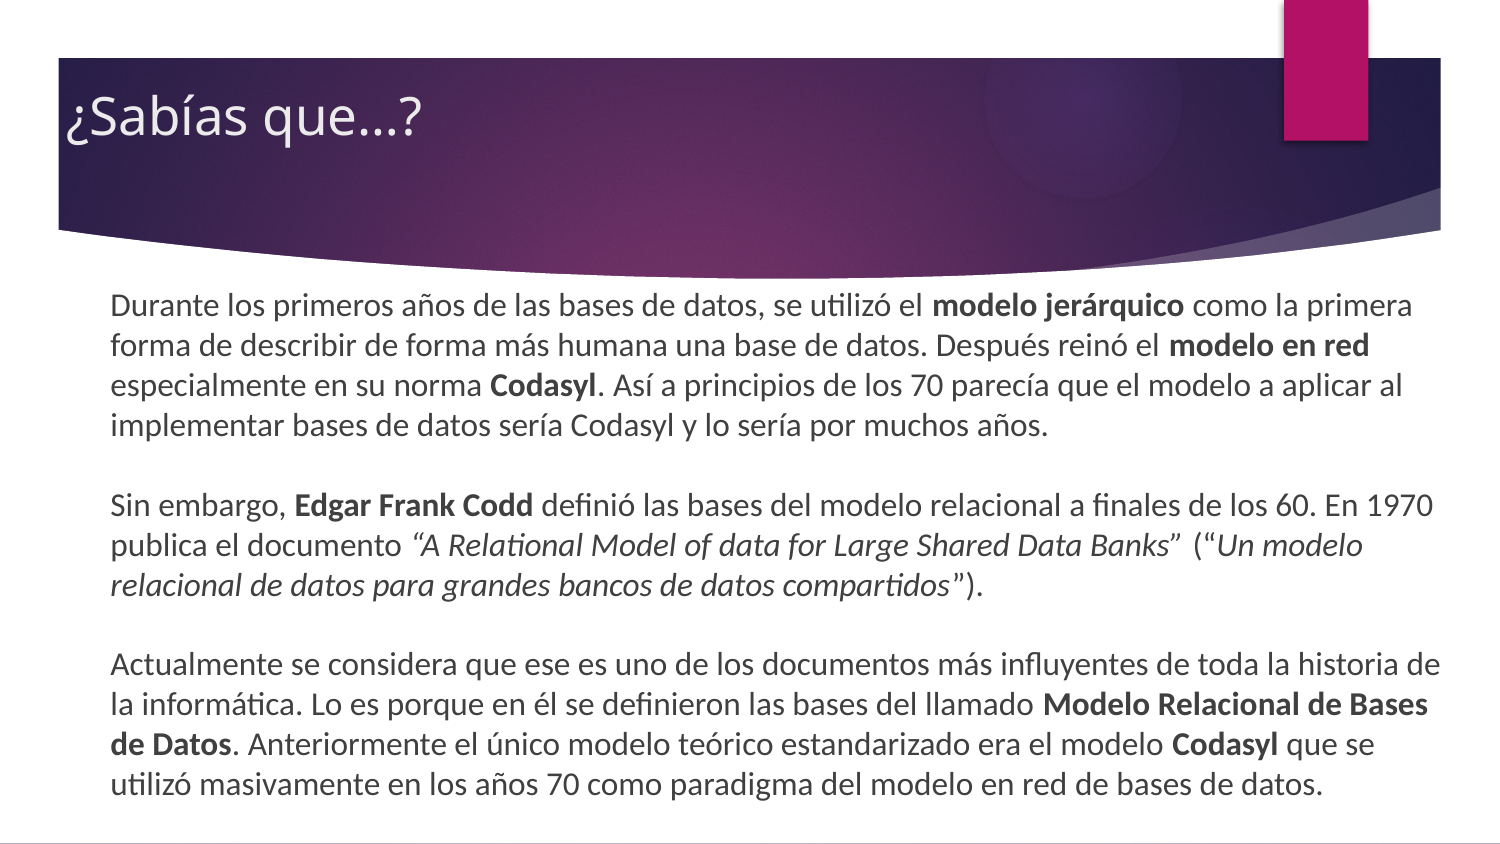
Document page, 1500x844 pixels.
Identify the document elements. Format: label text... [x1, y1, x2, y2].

title ¿Sabías que…? [51, 67, 1450, 162]
list Durante los primeros años de las bases de datos, se utilizó el modelo jerárquico como la primera forma de describir de forma más humana una base de datos. Después reinó el modelo en red especialmente en su norma Codasyl. Así a principios de los 70 parecía que el modelo a aplicar al implementar bases de datos sería Codasyl y lo sería por muchos años. Sin embargo, Edgar Frank Codd definió las bases del modelo relacional a finales de los 60. En 1970 publica el documento “A Relational Model of data for Large Shared Data Banks” (“Un modelo relacional de datos para grandes bancos de datos compartidos”). Actualmente se considera que ese es uno de los documentos más influyentes de toda la historia de la informática. Lo es porque en él se definieron las bases del llamado Modelo Relacional de Bases de Datos. Anteriormente el único modelo teórico estandarizado era el modelo Codasyl que se utilizó masivamente en los años 70 como paradigma del modelo en red de bases de datos. [76, 268, 1475, 809]
